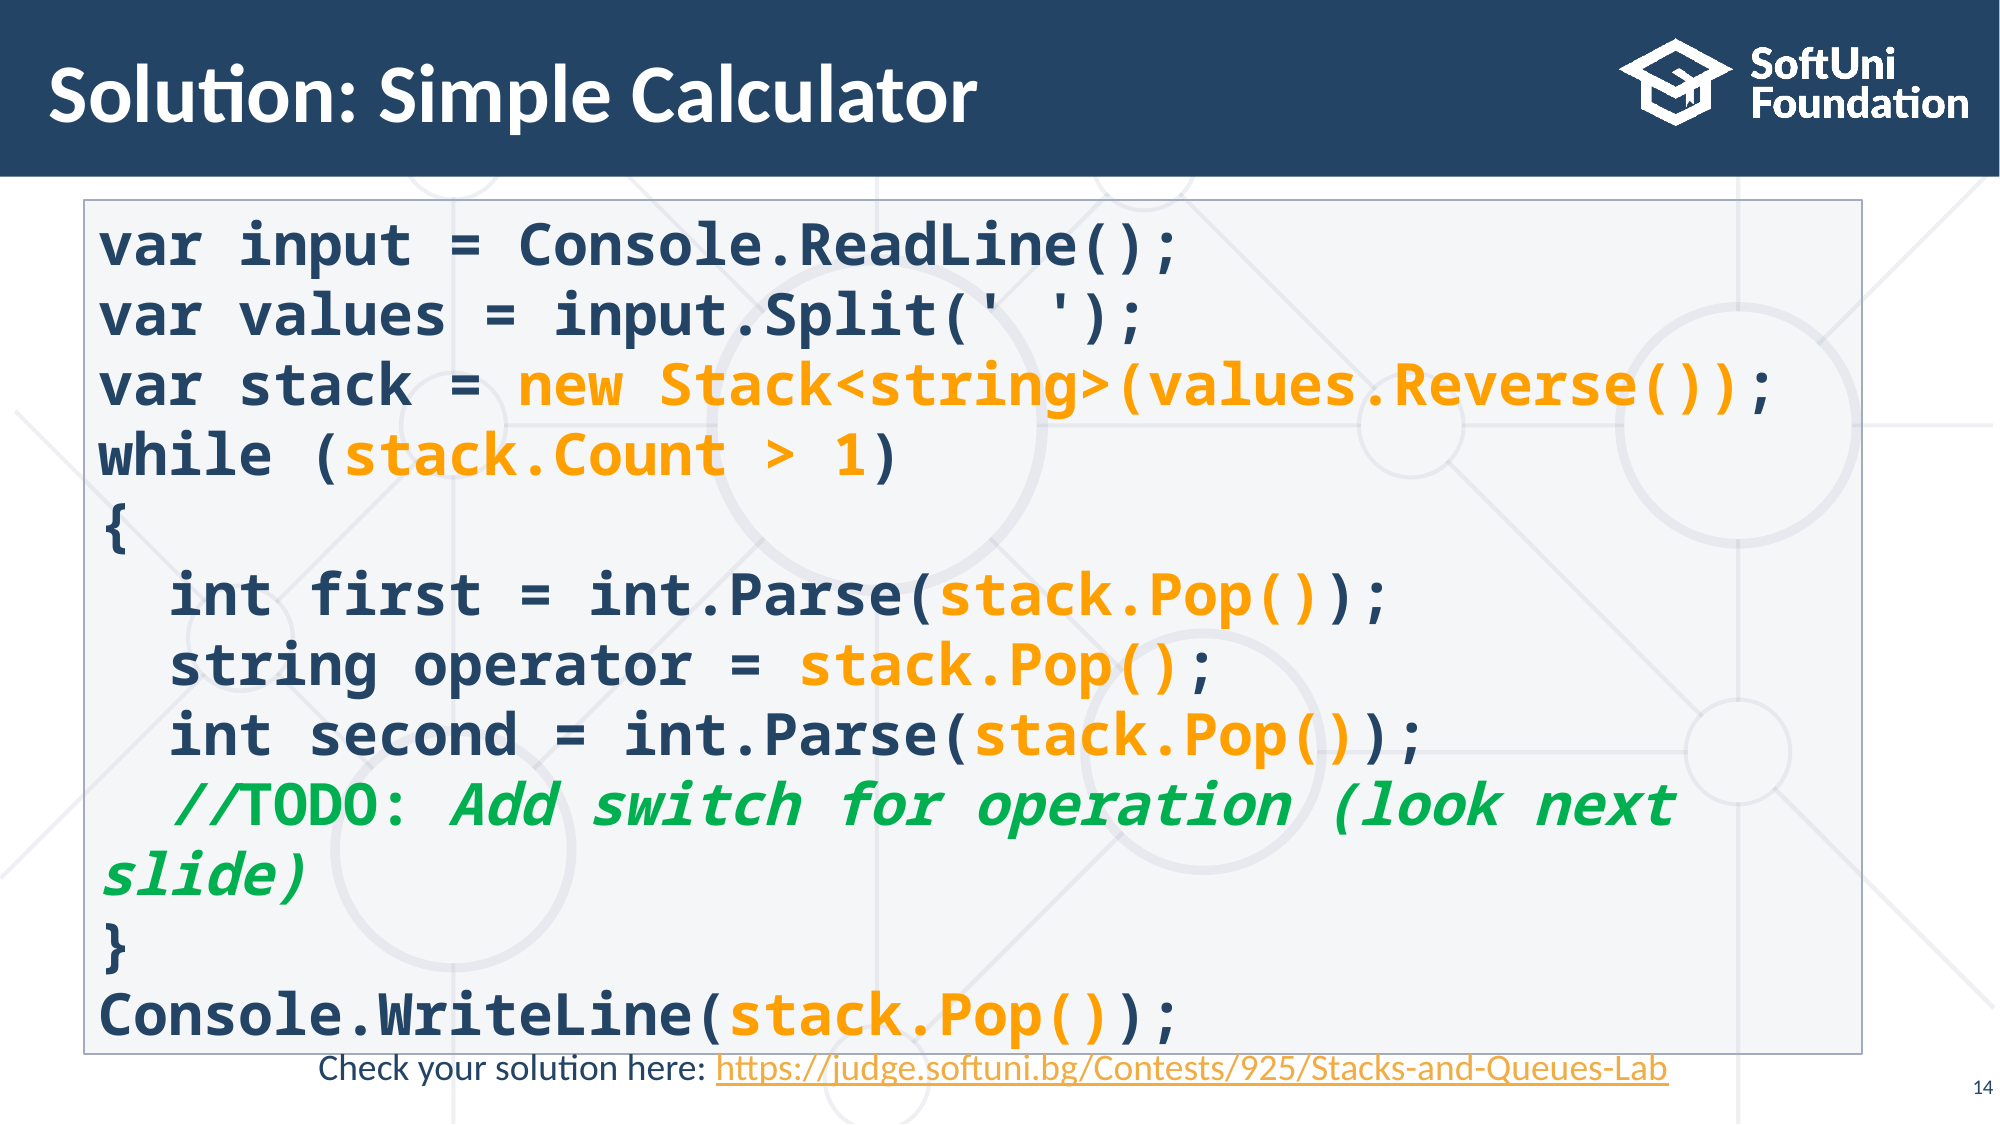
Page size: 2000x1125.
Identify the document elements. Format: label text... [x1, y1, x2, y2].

text_box var input = Console.ReadLine(); var values = input.Split(' '); var stack = new Stack<string>(values.Reverse()); while (stack.Count > 1) { int first = int.Parse(stack.Pop()); string operator = stack.Pop(); int second = int.Parse(stack.Pop()); //TODO: Add switch for operation (look next slide) } Console.WriteLine(stack.Pop()); [83, 199, 1863, 1055]
title Solution: Simple Calculator [31, 16, 1591, 162]
text_box Check your solution here: https://judge.softuni.bg/Contests/925/Stacks-and-Queues-Lab [124, 1035, 1863, 1096]
picture [1618, 38, 1968, 126]
slide_number 14 [1929, 1070, 2000, 1103]
